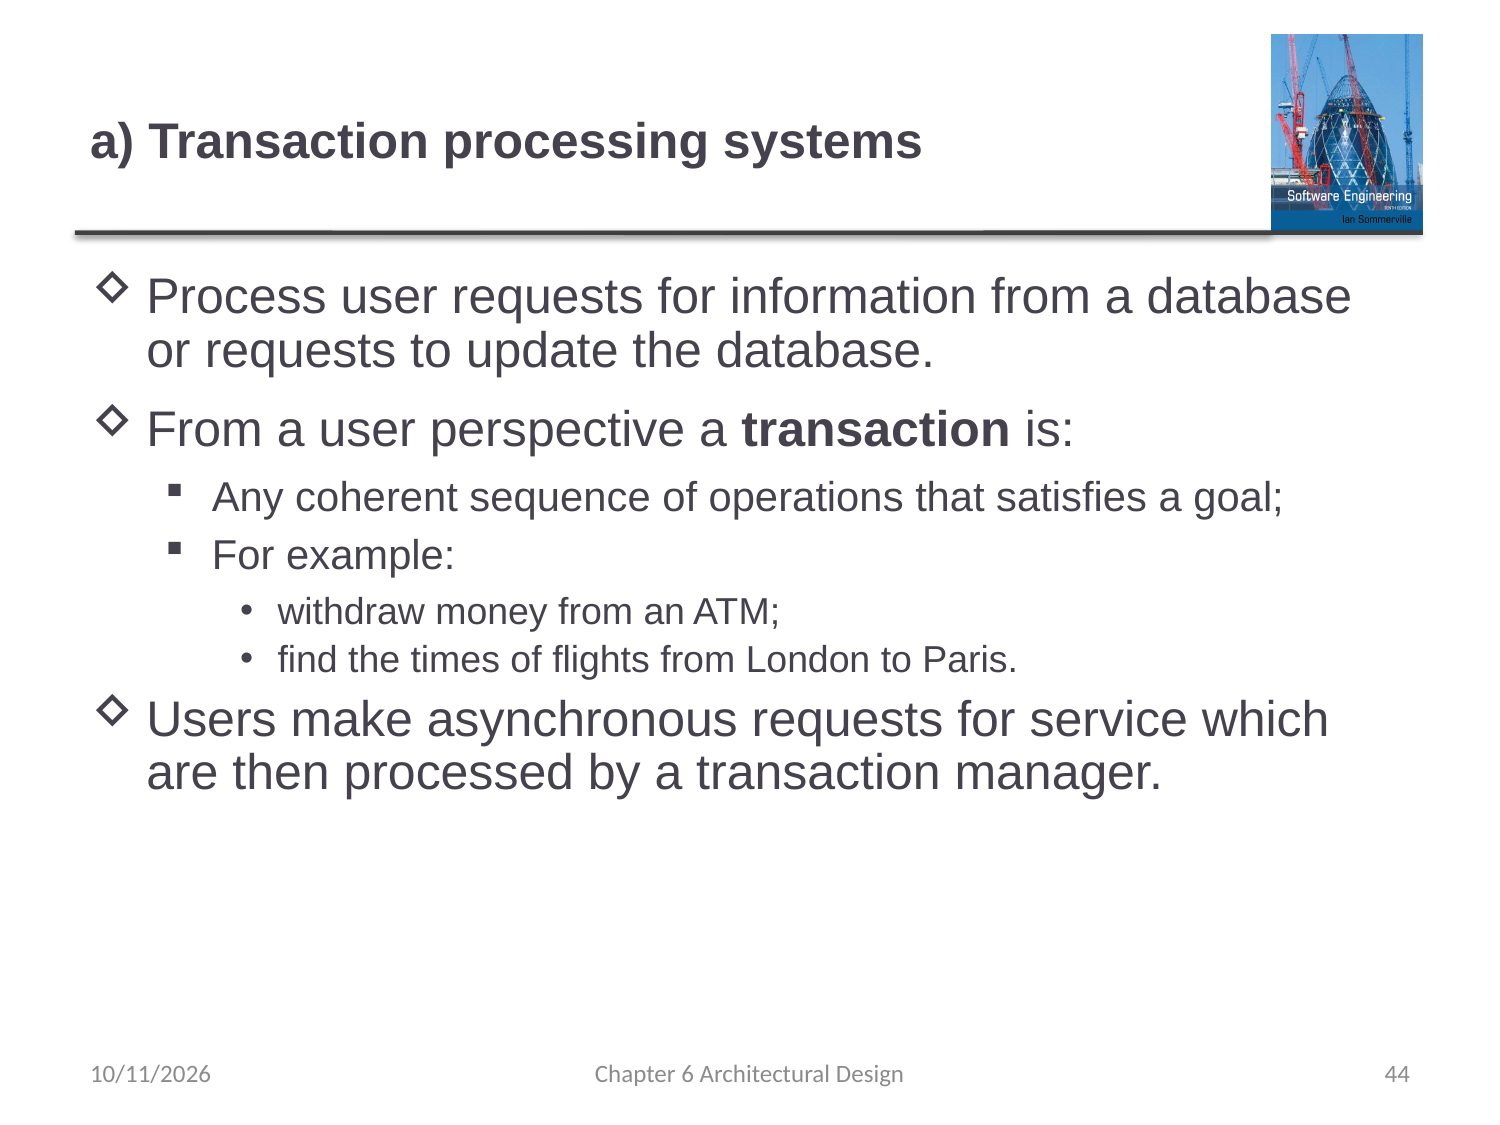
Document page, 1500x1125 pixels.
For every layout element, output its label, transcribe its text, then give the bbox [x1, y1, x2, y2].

title a) Transaction processing systems [74, 44, 1272, 233]
picture [1271, 34, 1423, 230]
footer Chapter 6 Architectural Design [512, 1042, 988, 1103]
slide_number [75, 1042, 425, 1103]
slide_number 44 [1074, 1042, 1425, 1103]
list Process user requests for information from a database or requests to update the database. From a user perspective a transaction is: Any coherent sequence of operations that satisfies a goal; For example: withdraw money from an ATM; find the times of flights from London to Paris. Users make asynchronous requests for service which are then processed by a transaction manager. [75, 262, 1425, 1005]
